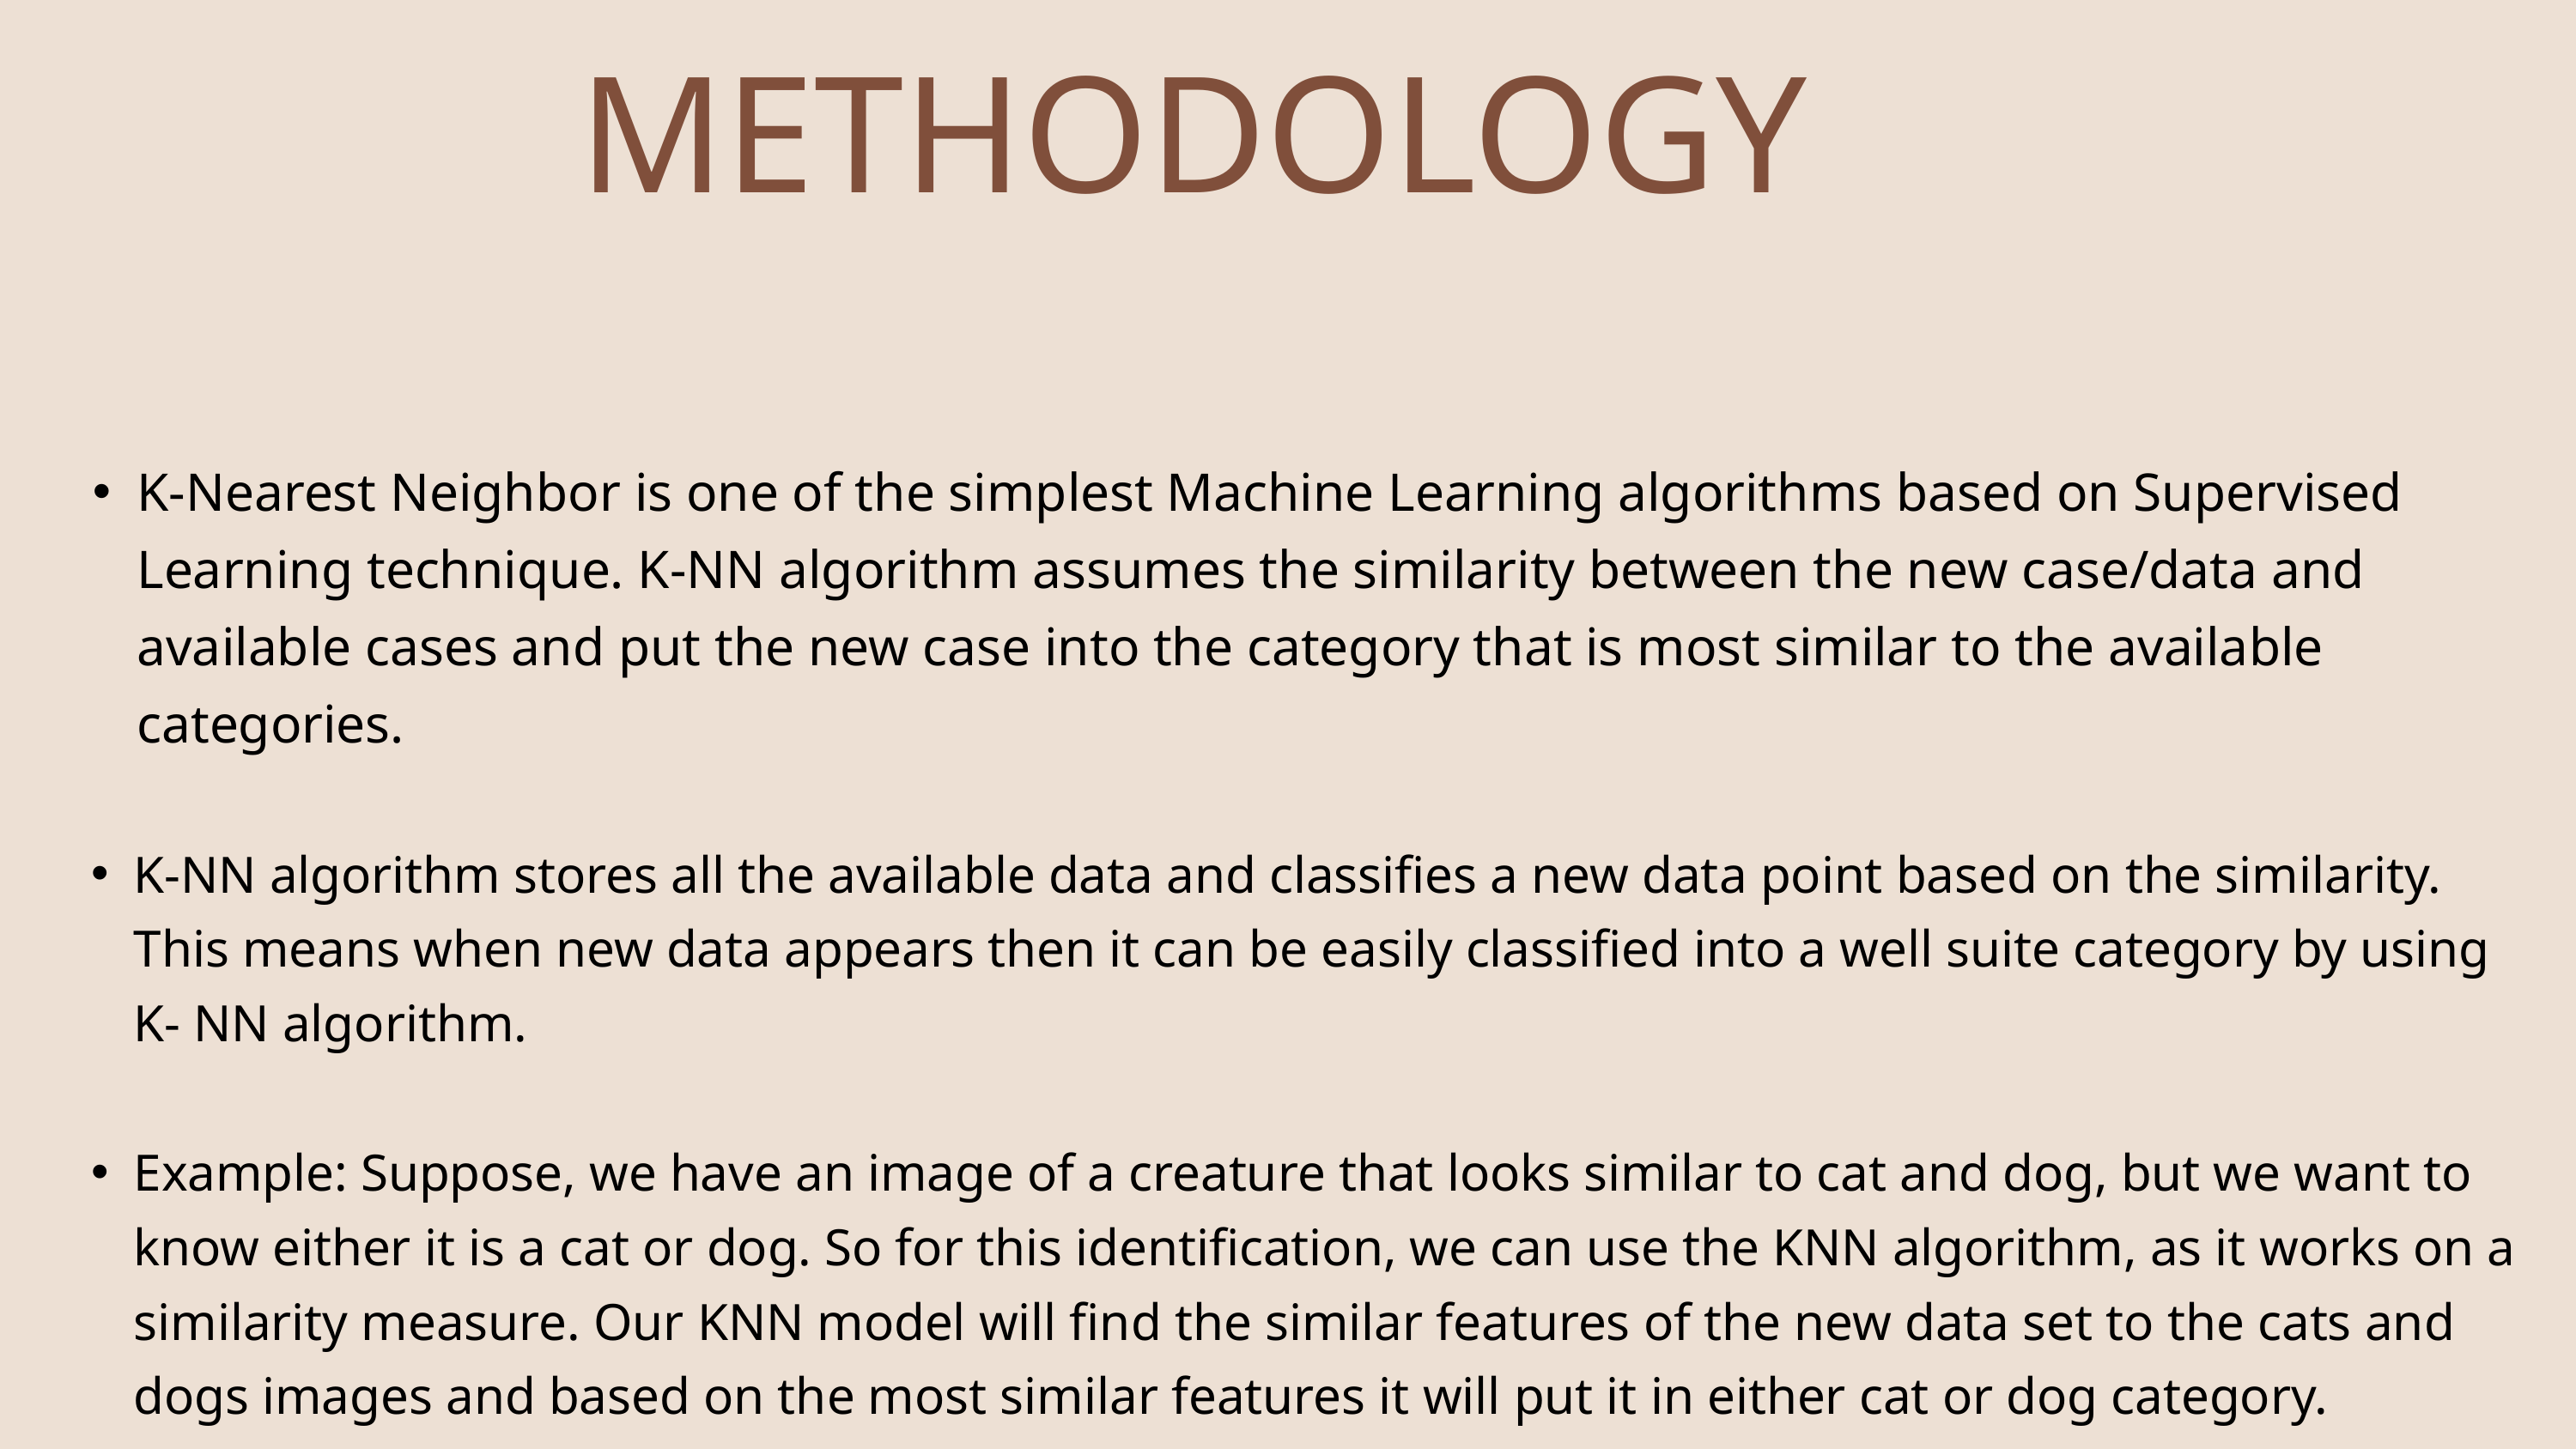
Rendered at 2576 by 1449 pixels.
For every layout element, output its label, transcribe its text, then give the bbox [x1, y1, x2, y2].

text_box METHODOLOGY [537, 144, 1937, 342]
text_box K-Nearest Neighbor is one of the simplest Machine Learning algorithms based on Supervised Learning technique. K-NN algorithm assumes the similarity between the new case/data and available cases and put the new case into the category that is most similar to the available categories. K-NN algorithm stores all the available data and classifies a new data point based on the similarity. This means when new data appears then it can be easily classified into a well suite category by using K- NN algorithm. Example: Suppose, we have an image of a creature that looks similar to cat and dog, but we want to know either it is a cat or dog. So for this identification, we can use the KNN algorithm, as it works on a similarity measure. Our KNN model will find the similar features of the new data set to the cats and dogs images and based on the most similar features it will put it in either cat or dog category. [48, 444, 2528, 1425]
